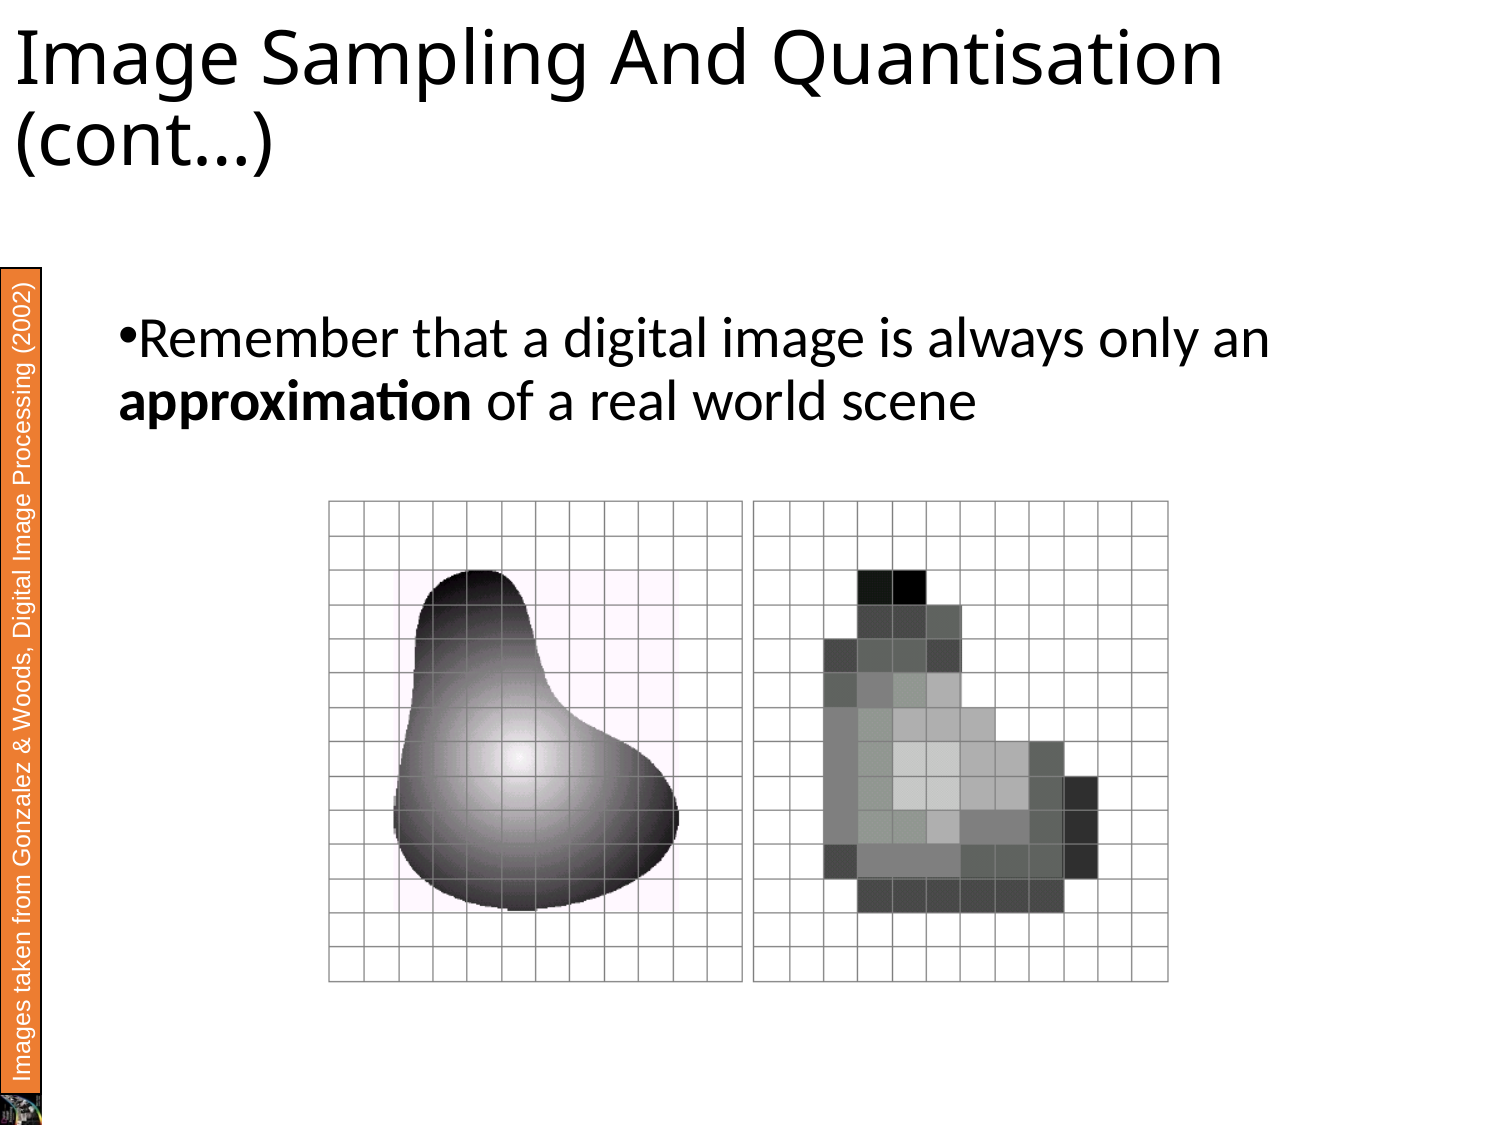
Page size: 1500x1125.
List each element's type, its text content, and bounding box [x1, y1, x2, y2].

list Remember that a digital image is always only an approximation of a real world scene [103, 299, 1397, 1014]
title Image Sampling And Quantisation (cont…) [0, 31, 1397, 170]
picture [321, 497, 1175, 989]
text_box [0, 267, 43, 1125]
